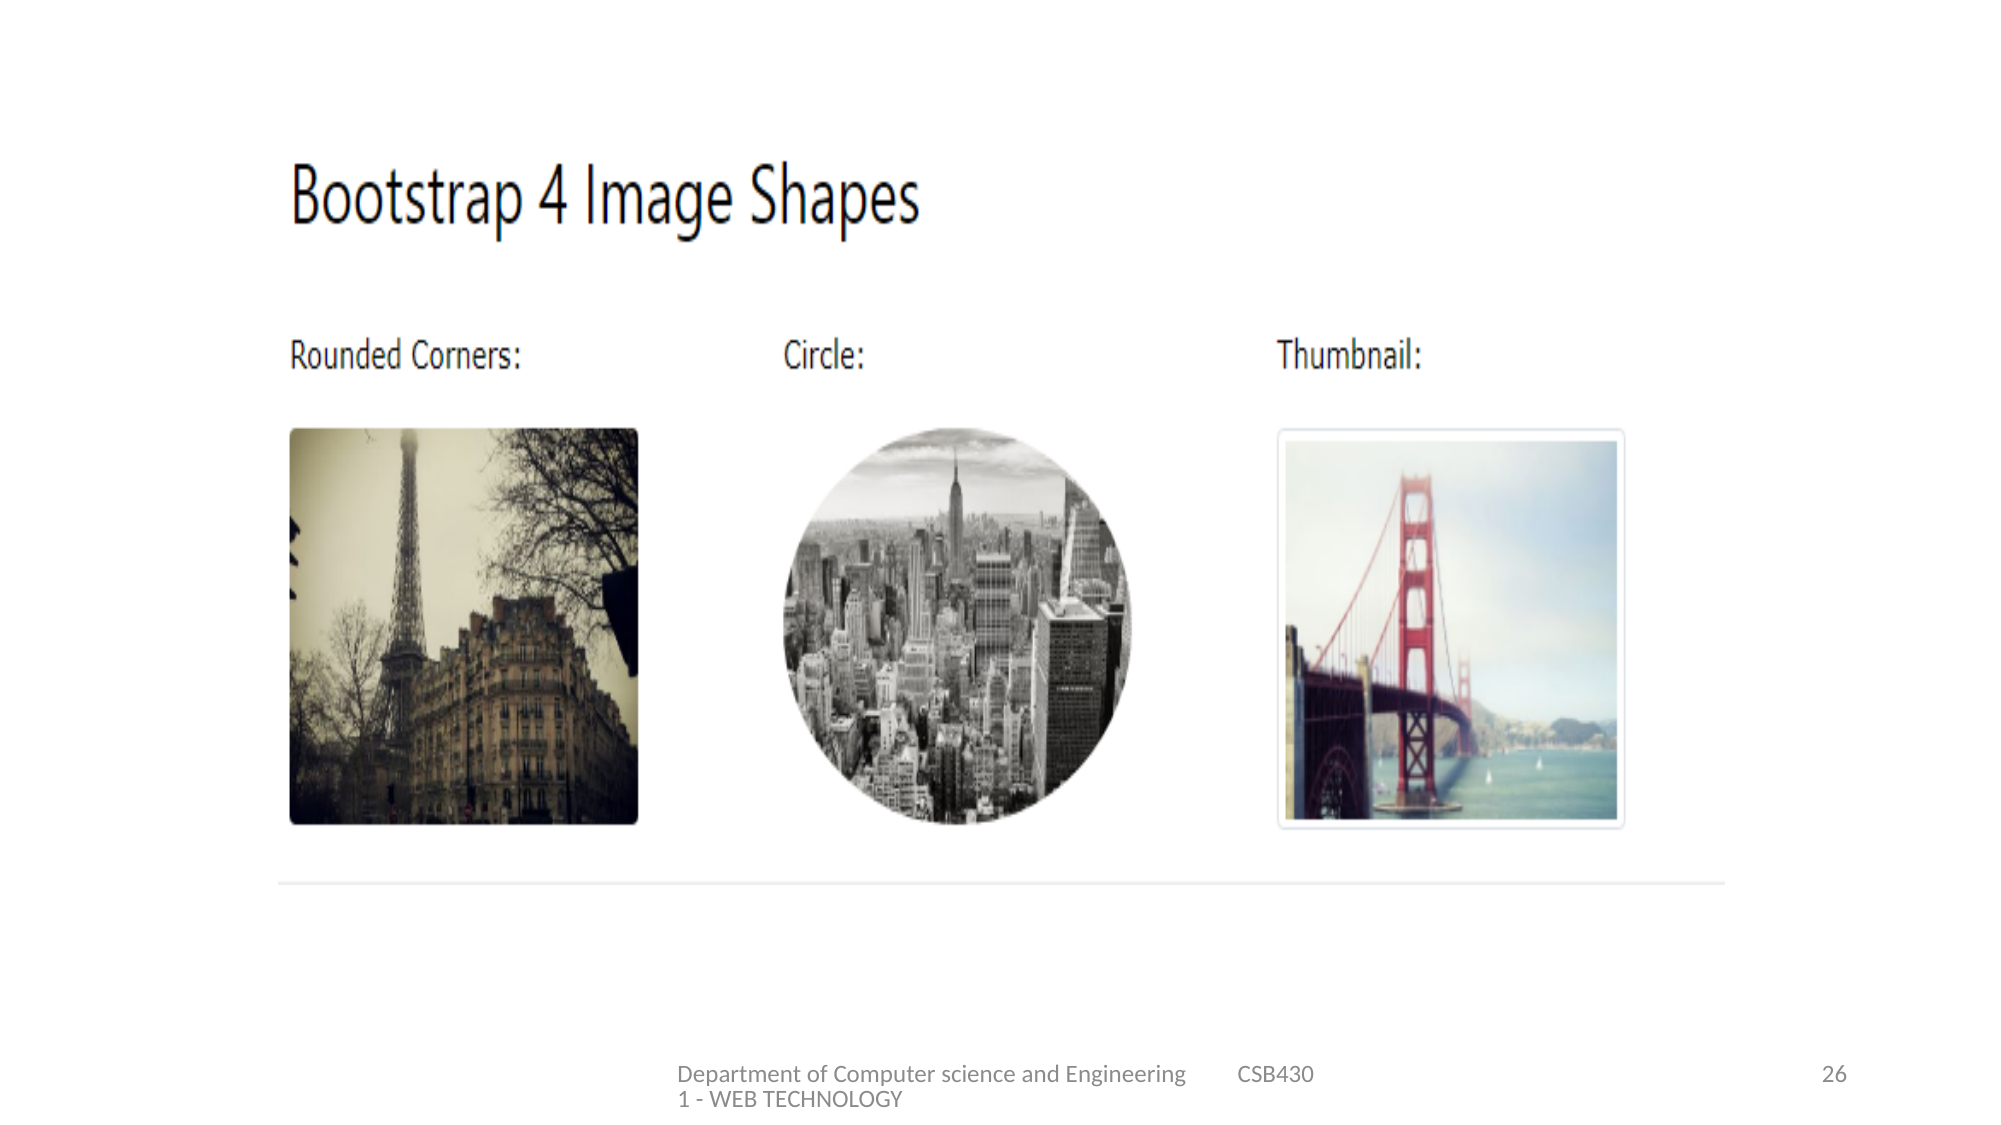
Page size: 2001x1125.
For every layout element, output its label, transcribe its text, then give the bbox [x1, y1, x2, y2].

footer Department of Computer science and Engineering CSB4301 - WEB TECHNOLOGY [662, 1042, 1338, 1103]
picture [278, 144, 1725, 885]
slide_number 26 [1412, 1042, 1863, 1103]
